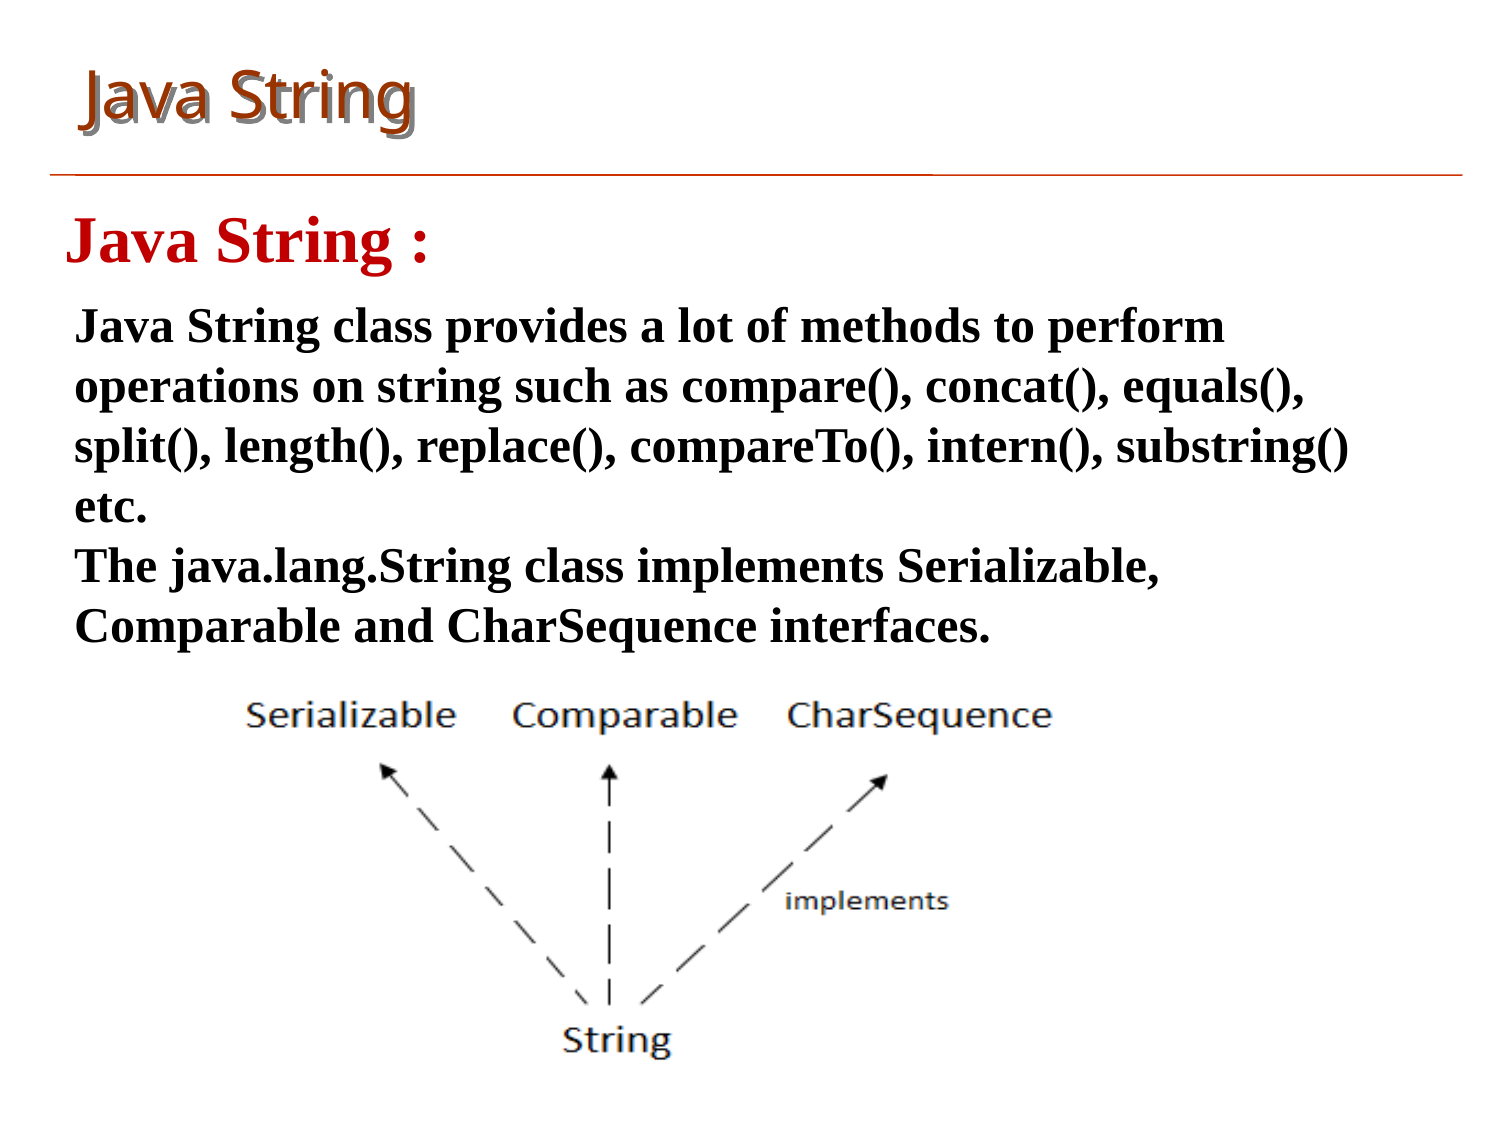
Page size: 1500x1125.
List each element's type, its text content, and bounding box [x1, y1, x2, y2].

text_box Java String [68, 44, 969, 140]
picture [224, 662, 1075, 1108]
text_box Java String class provides a lot of methods to perform operations on string such as compare(), concat(), equals(), split(), length(), replace(), compareTo(), intern(), substring() etc. The java.lang.String class implements Serializable, Comparable and CharSequence interfaces. [59, 284, 1422, 660]
text_box Java String : [49, 188, 1339, 284]
